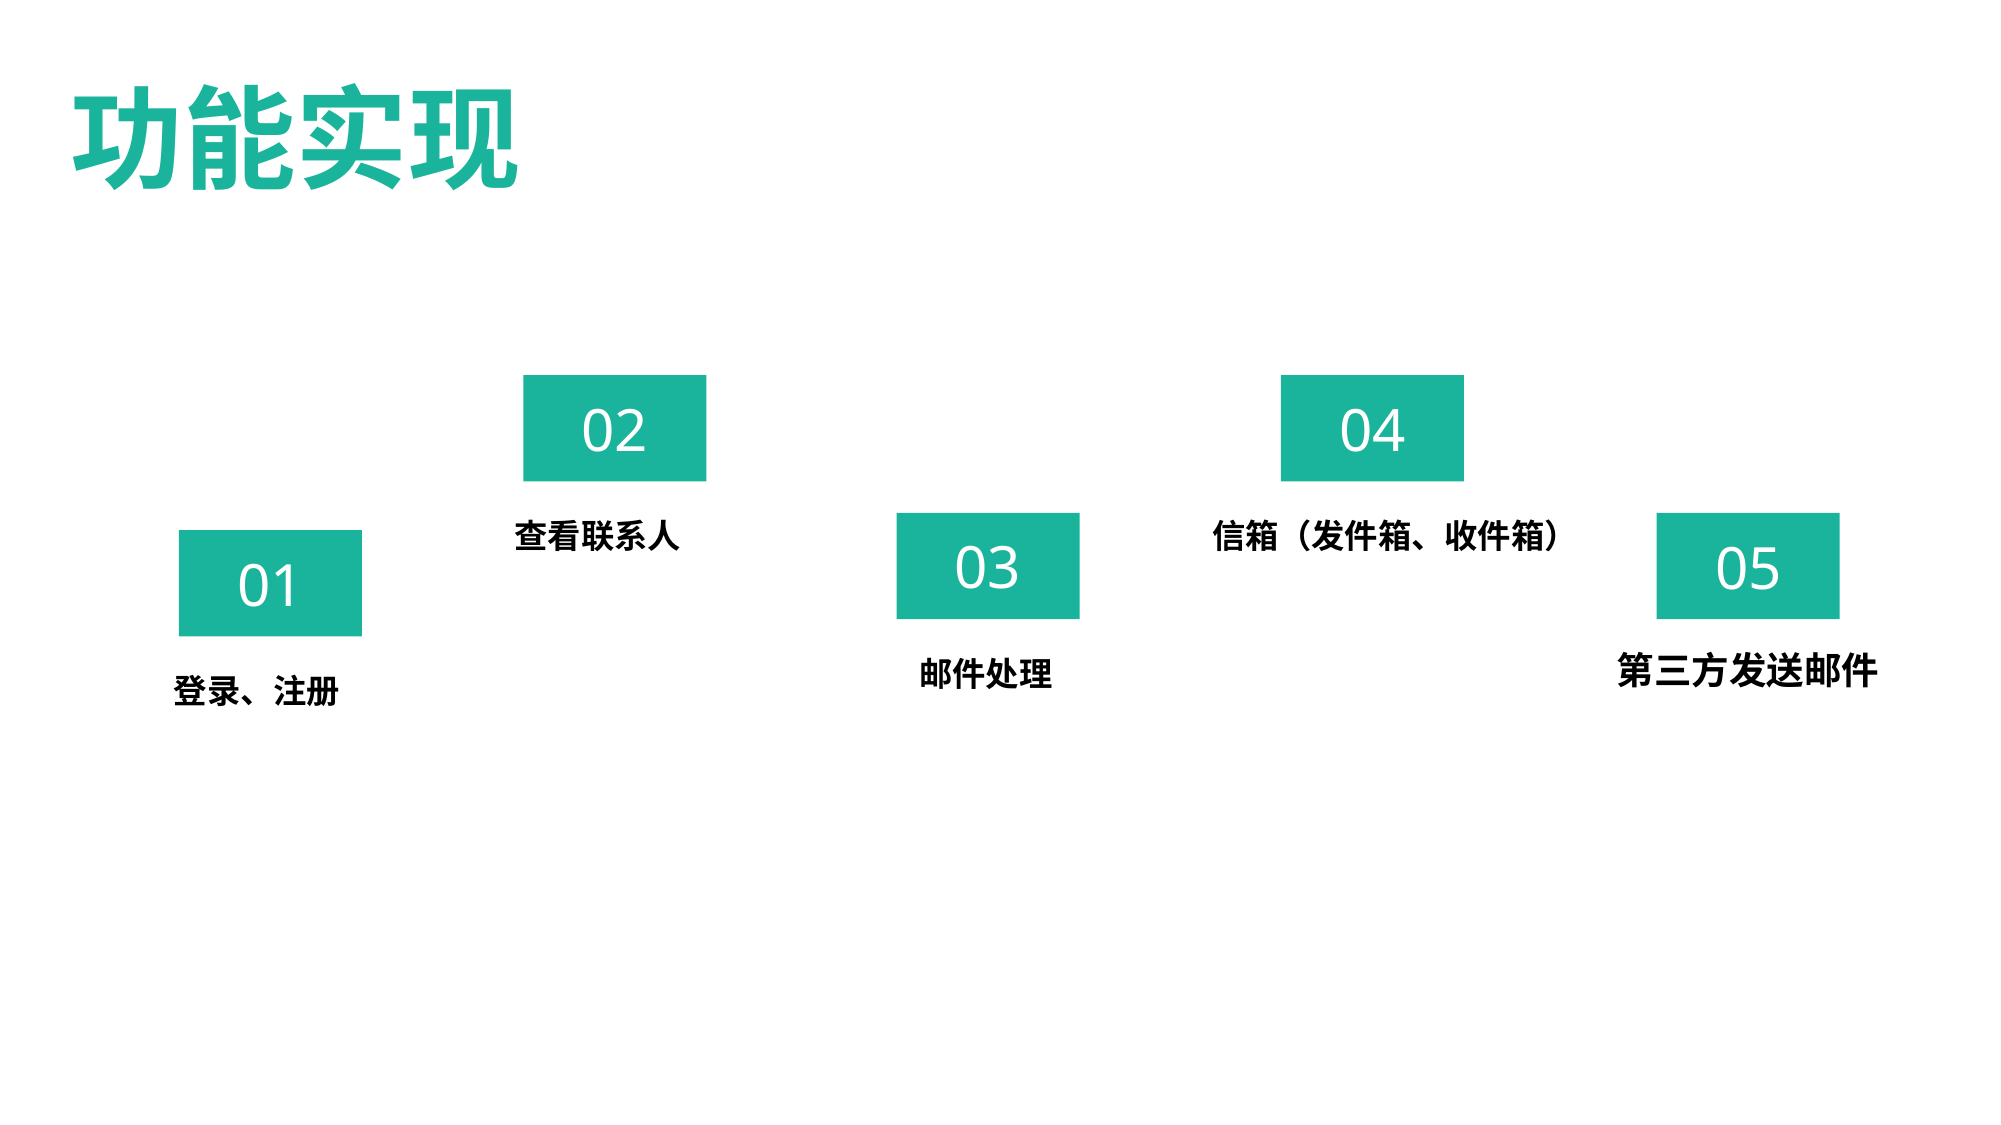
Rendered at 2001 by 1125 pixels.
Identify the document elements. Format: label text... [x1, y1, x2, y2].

text_box 查看联系人 [428, 502, 775, 566]
text_box 登录、注册 [84, 657, 430, 722]
text_box 04 [1280, 375, 1464, 482]
text_box 05 [1656, 512, 1840, 620]
text_box 邮件处理 [812, 640, 1159, 704]
text_box 03 [896, 512, 1080, 620]
text_box 功能实现 [55, 60, 536, 211]
text_box 01 [178, 530, 362, 637]
text_box 02 [523, 375, 707, 482]
text_box 信箱（发件箱、收件箱） [1197, 502, 1544, 566]
text_box 第三方发送邮件 [1575, 636, 1922, 701]
